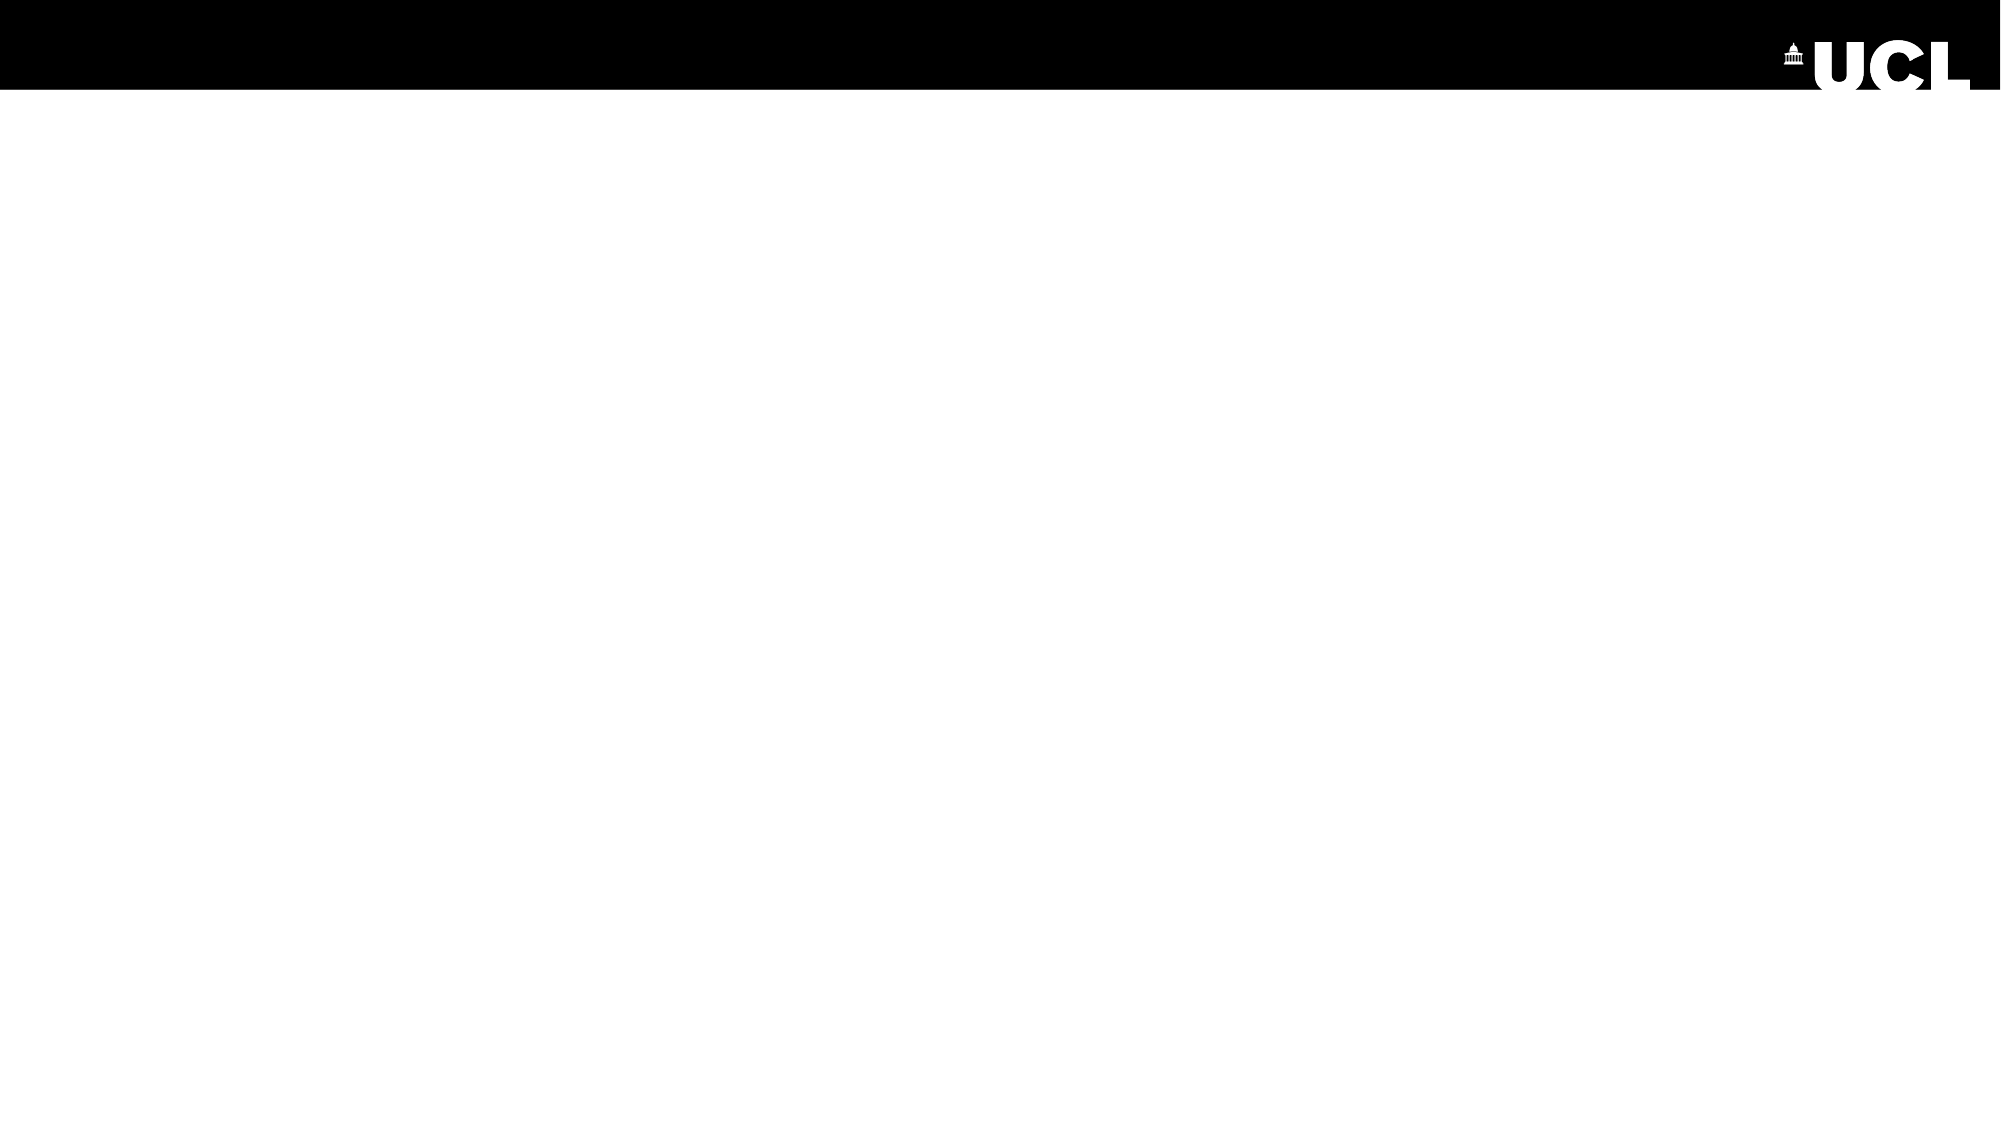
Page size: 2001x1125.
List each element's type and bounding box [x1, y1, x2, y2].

picture [0, 0, 2001, 90]
